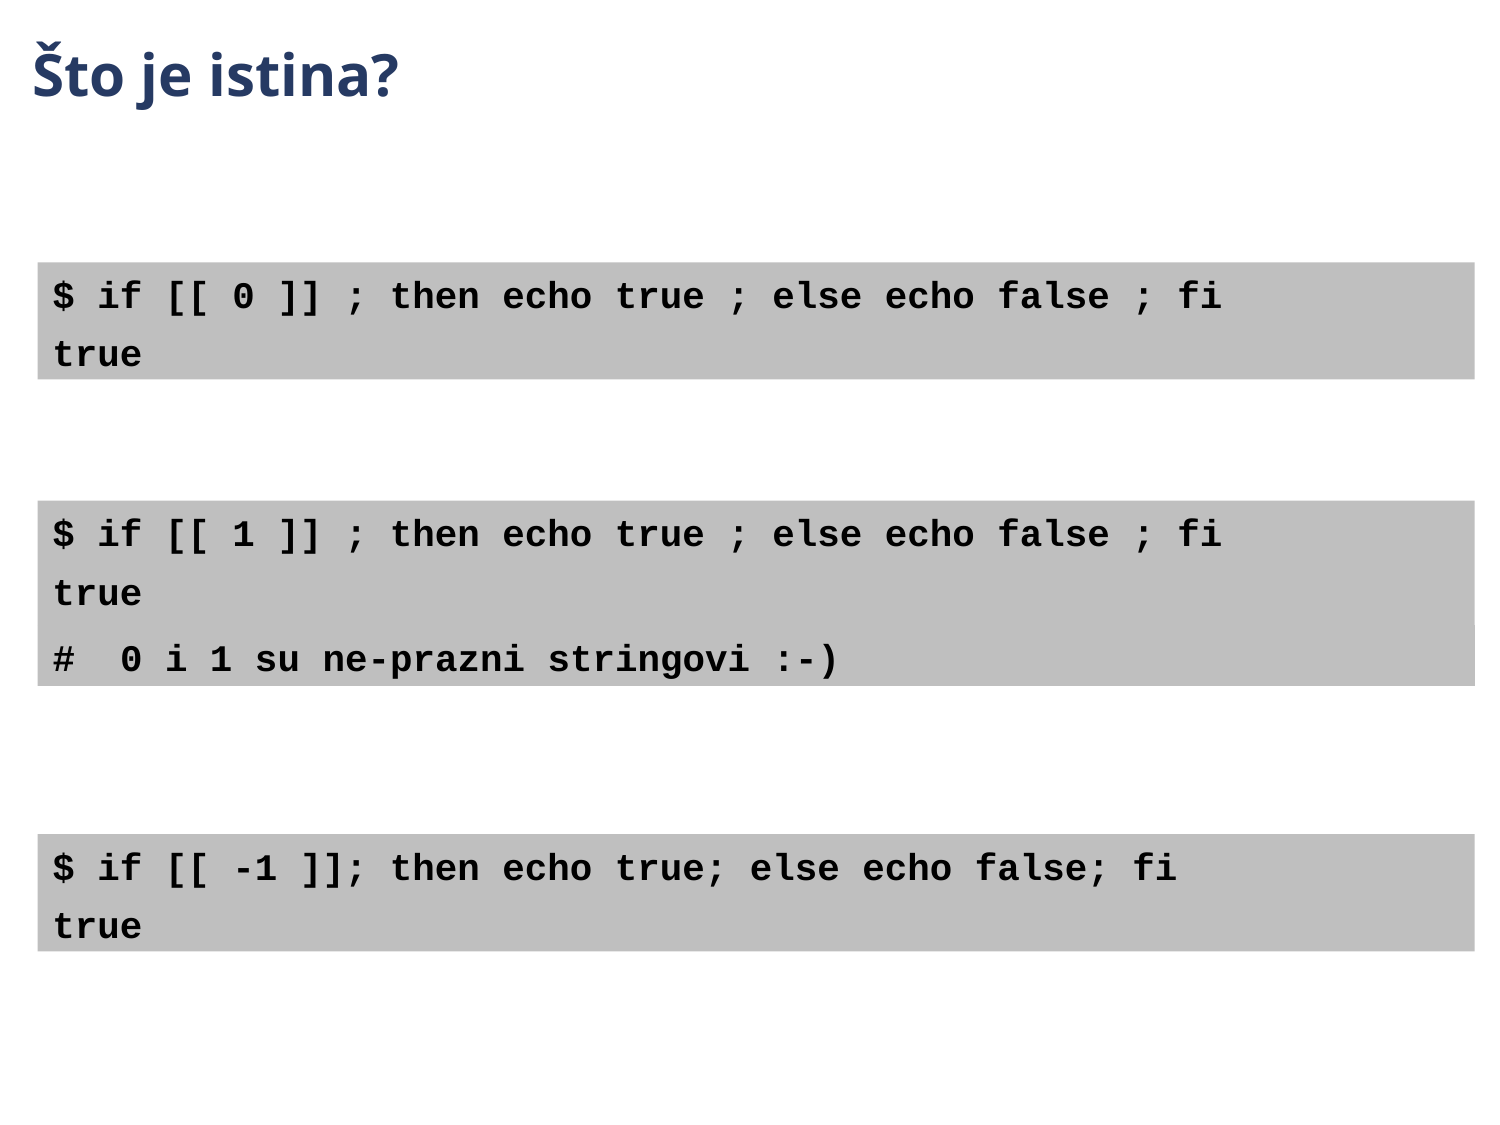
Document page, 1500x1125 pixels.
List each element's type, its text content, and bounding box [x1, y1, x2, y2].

text_box $ if [[ 1 ]] ; then echo true ; else echo false ; fi true [37, 500, 1475, 625]
text_box Što je istina? [17, 0, 1500, 146]
list $ if [[ 0 ]] ; then echo true ; else echo false ; fi true [37, 262, 1475, 380]
text_box # 0 i 1 su ne-prazni stringovi :-) [37, 625, 1475, 686]
text_box $ if [[ -1 ]]; then echo true; else echo false; fi true [37, 834, 1475, 952]
